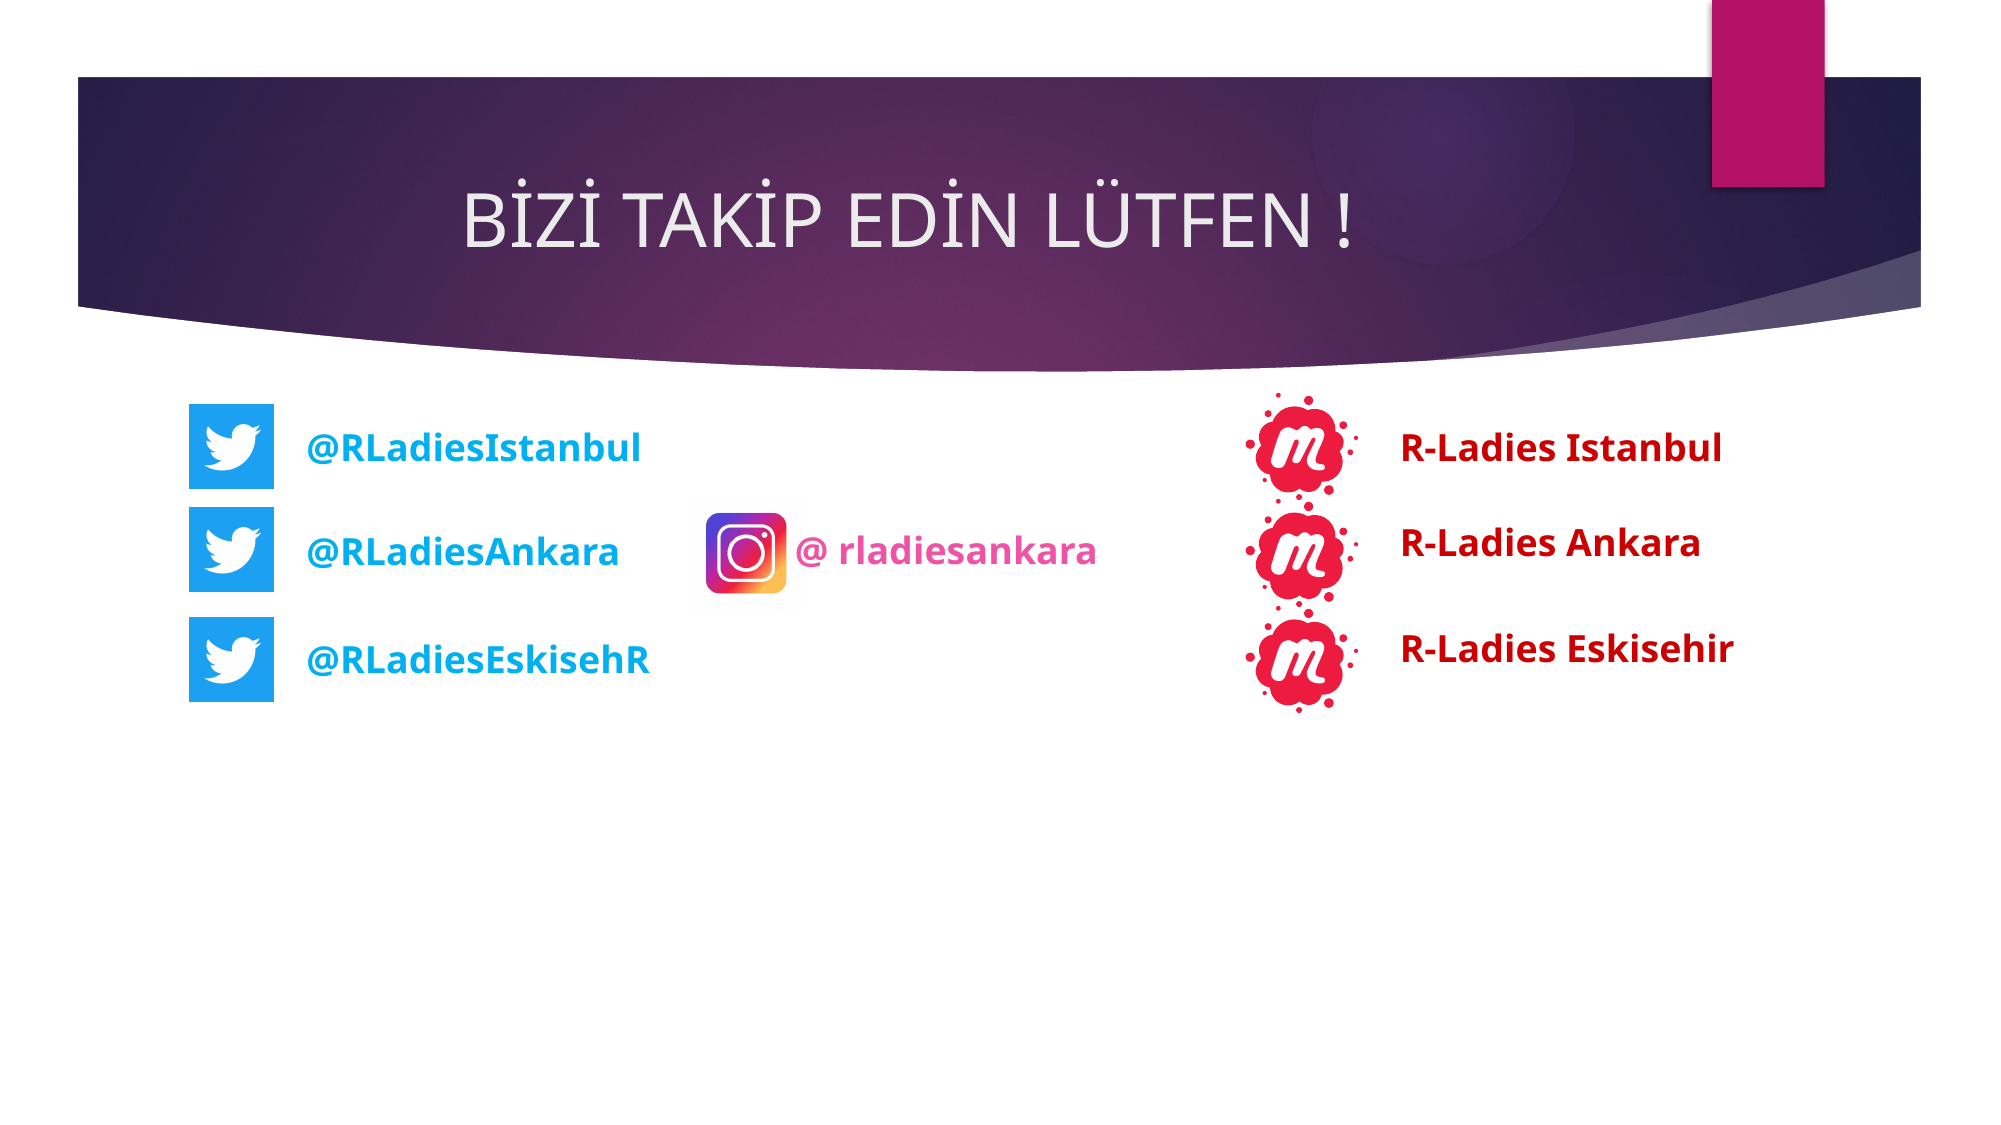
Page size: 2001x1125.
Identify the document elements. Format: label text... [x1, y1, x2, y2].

picture [189, 617, 275, 702]
text_box @RLadiesAnkara [291, 520, 681, 581]
text_box R-Ladies Ankara [1385, 511, 1757, 617]
title BİZİ TAKİP EDİN LÜTFEN ! [189, 159, 1627, 276]
text_box @ rladiesankara [810, 519, 1143, 580]
text_box @RLadiesIstanbul [291, 416, 682, 476]
picture [189, 404, 275, 489]
picture [1244, 391, 1359, 715]
text_box R-Ladies Eskisehir [1385, 617, 1757, 723]
text_box @RLadiesEskisehR [291, 629, 682, 689]
picture [189, 507, 275, 593]
picture [687, 494, 806, 613]
text_box R-Ladies Istanbul [1385, 416, 1757, 511]
